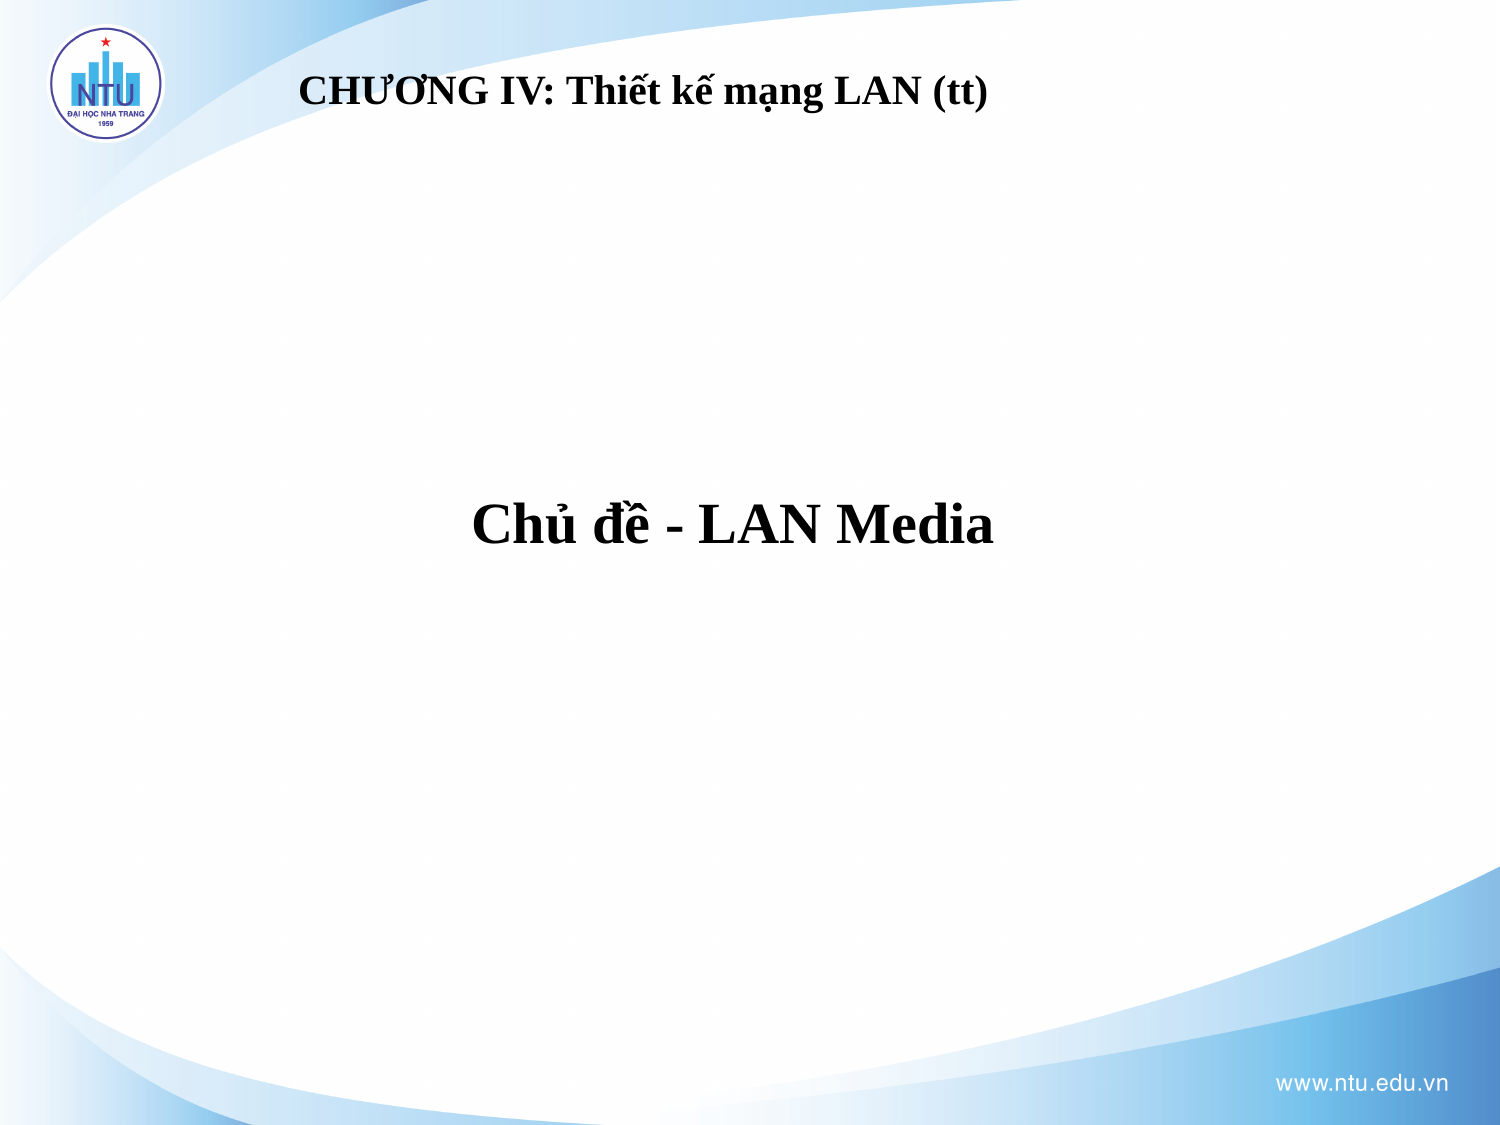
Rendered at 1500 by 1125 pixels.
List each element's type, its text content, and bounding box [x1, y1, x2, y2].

text_box Chủ đề - LAN Media [456, 477, 1500, 563]
title CHƯƠNG IV: Thiết kế mạng LAN (tt) [187, 37, 1100, 138]
picture [0, 0, 1500, 1125]
